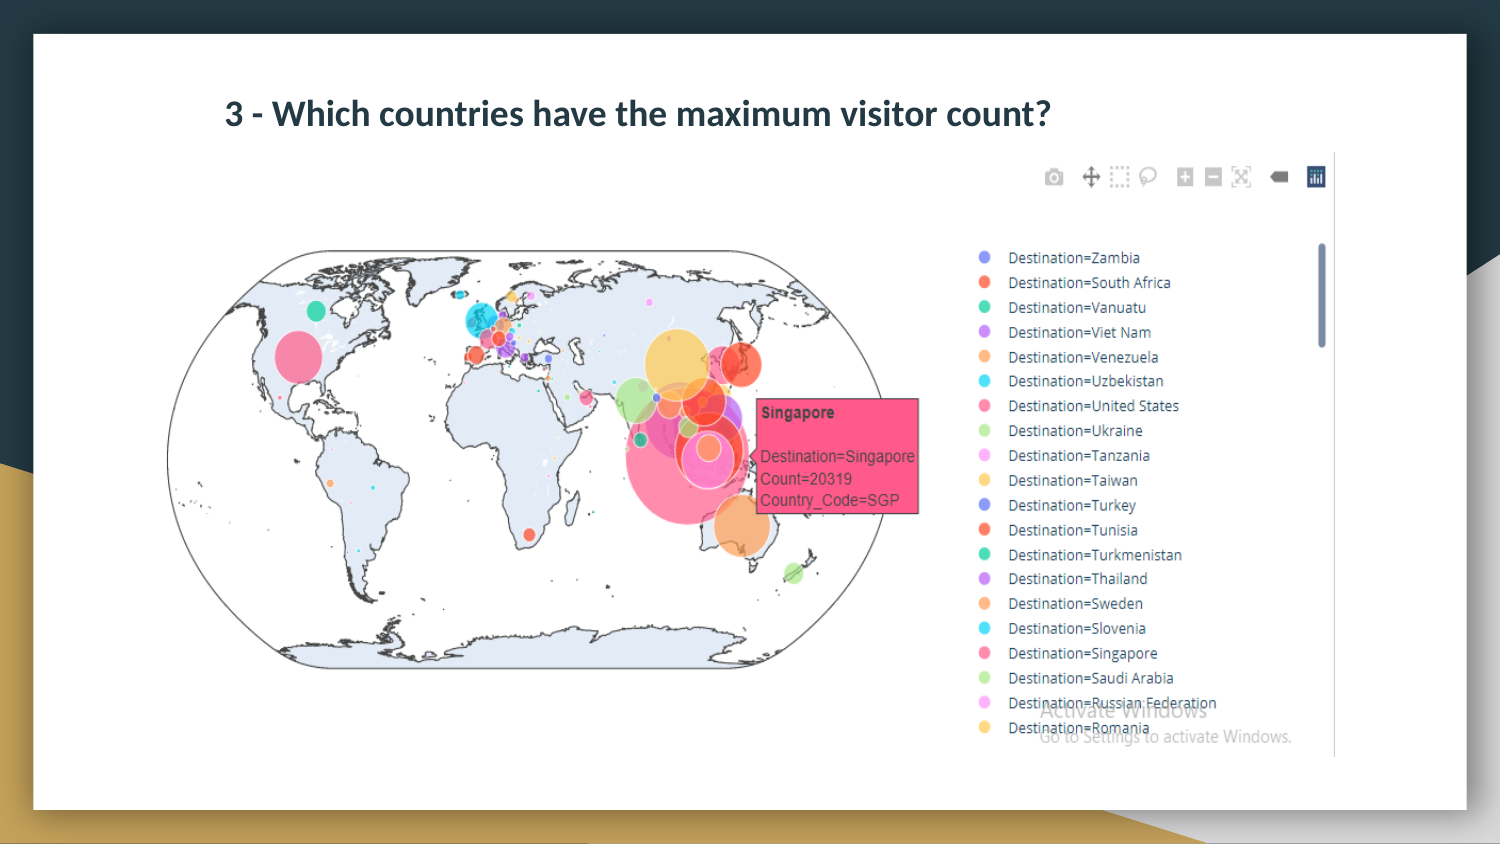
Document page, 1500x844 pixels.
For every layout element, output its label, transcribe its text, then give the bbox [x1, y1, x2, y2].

list 3 - Which countries have the maximum visitor count? [134, 67, 1335, 795]
picture [150, 152, 1335, 757]
